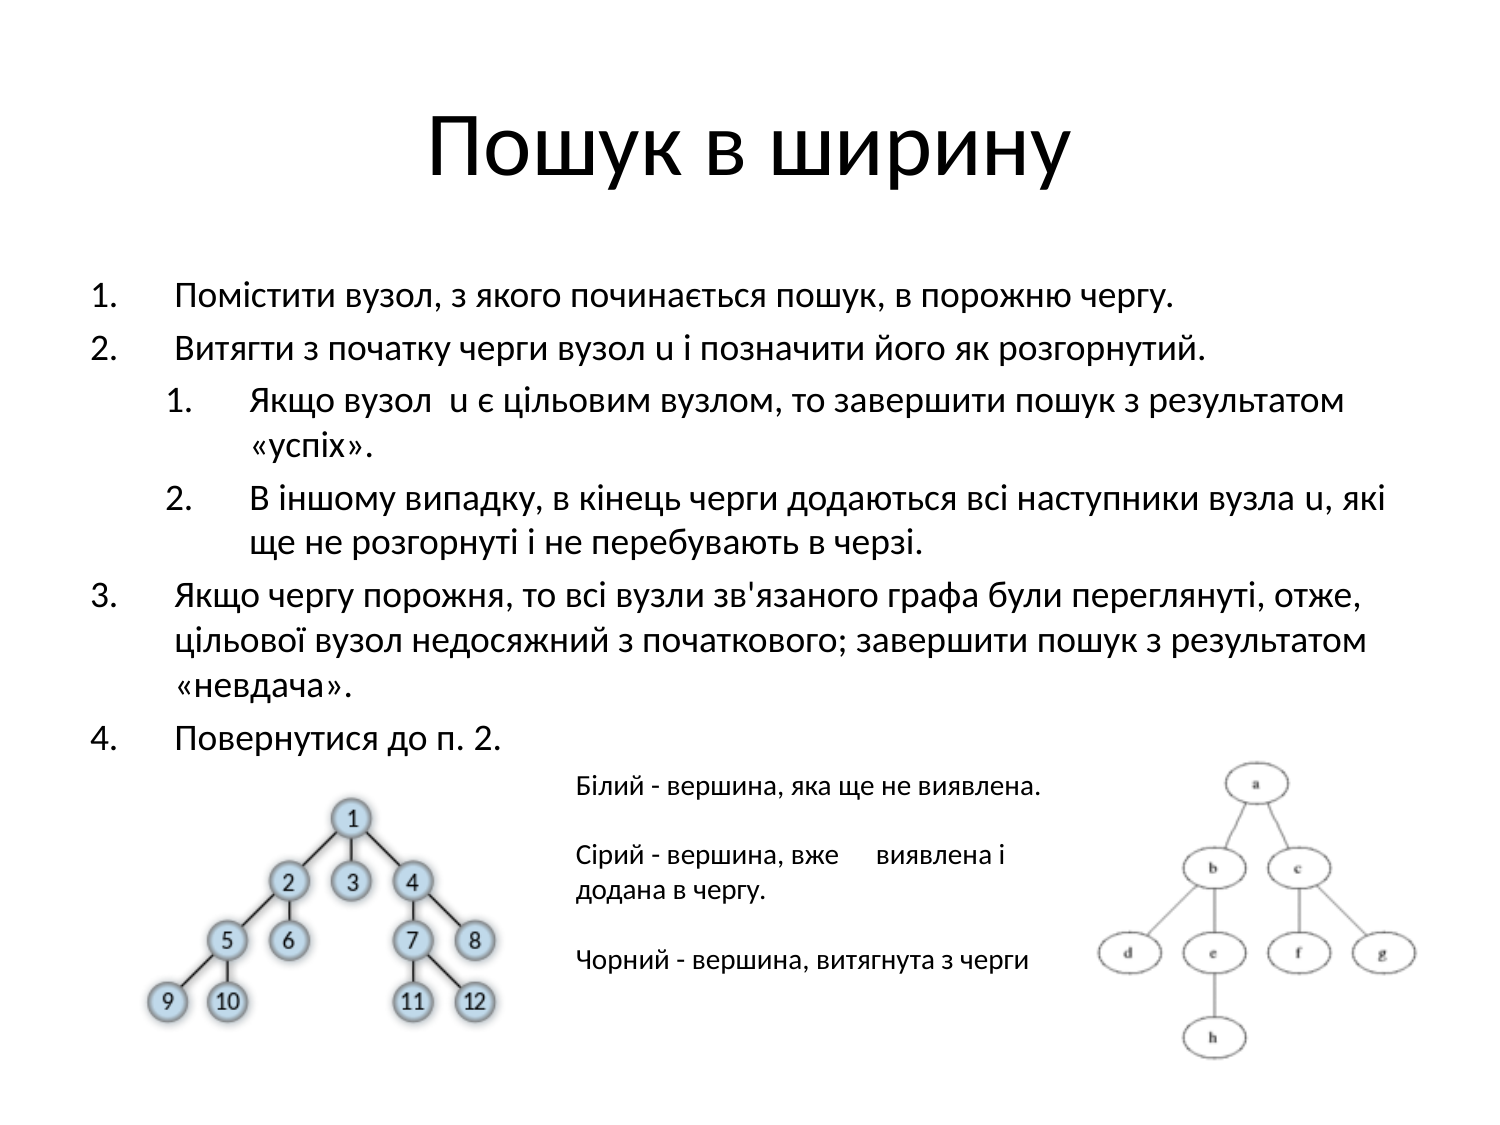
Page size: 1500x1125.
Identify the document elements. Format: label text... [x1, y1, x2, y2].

title Пошук в ширину [75, 45, 1425, 233]
list Помістити вузол, з якого починається пошук, в порожню чергу. Витягти з початку черги вузол u і позначити його як розгорнутий. Якщо вузол u є цільовим вузлом, то завершити пошук з результатом «успіх». В іншому випадку, в кінець черги додаються всі наступники вузла u, які ще не розгорнуті і не перебувають в черзі. Якщо чергу порожня, то всі вузли зв'язаного графа були переглянуті, отже, цільової вузол недосяжний з початкового; завершити пошук з результатом «невдача». Повернутися до п. 2. [75, 262, 1425, 1005]
text_box Білий - вершина, яка ще не виявлена. Сірий - вершина, вже виявлена і додана в чергу. Чорний - вершина, витягнута з черги [561, 758, 1058, 983]
picture [1092, 756, 1421, 1064]
picture [135, 784, 527, 1036]
